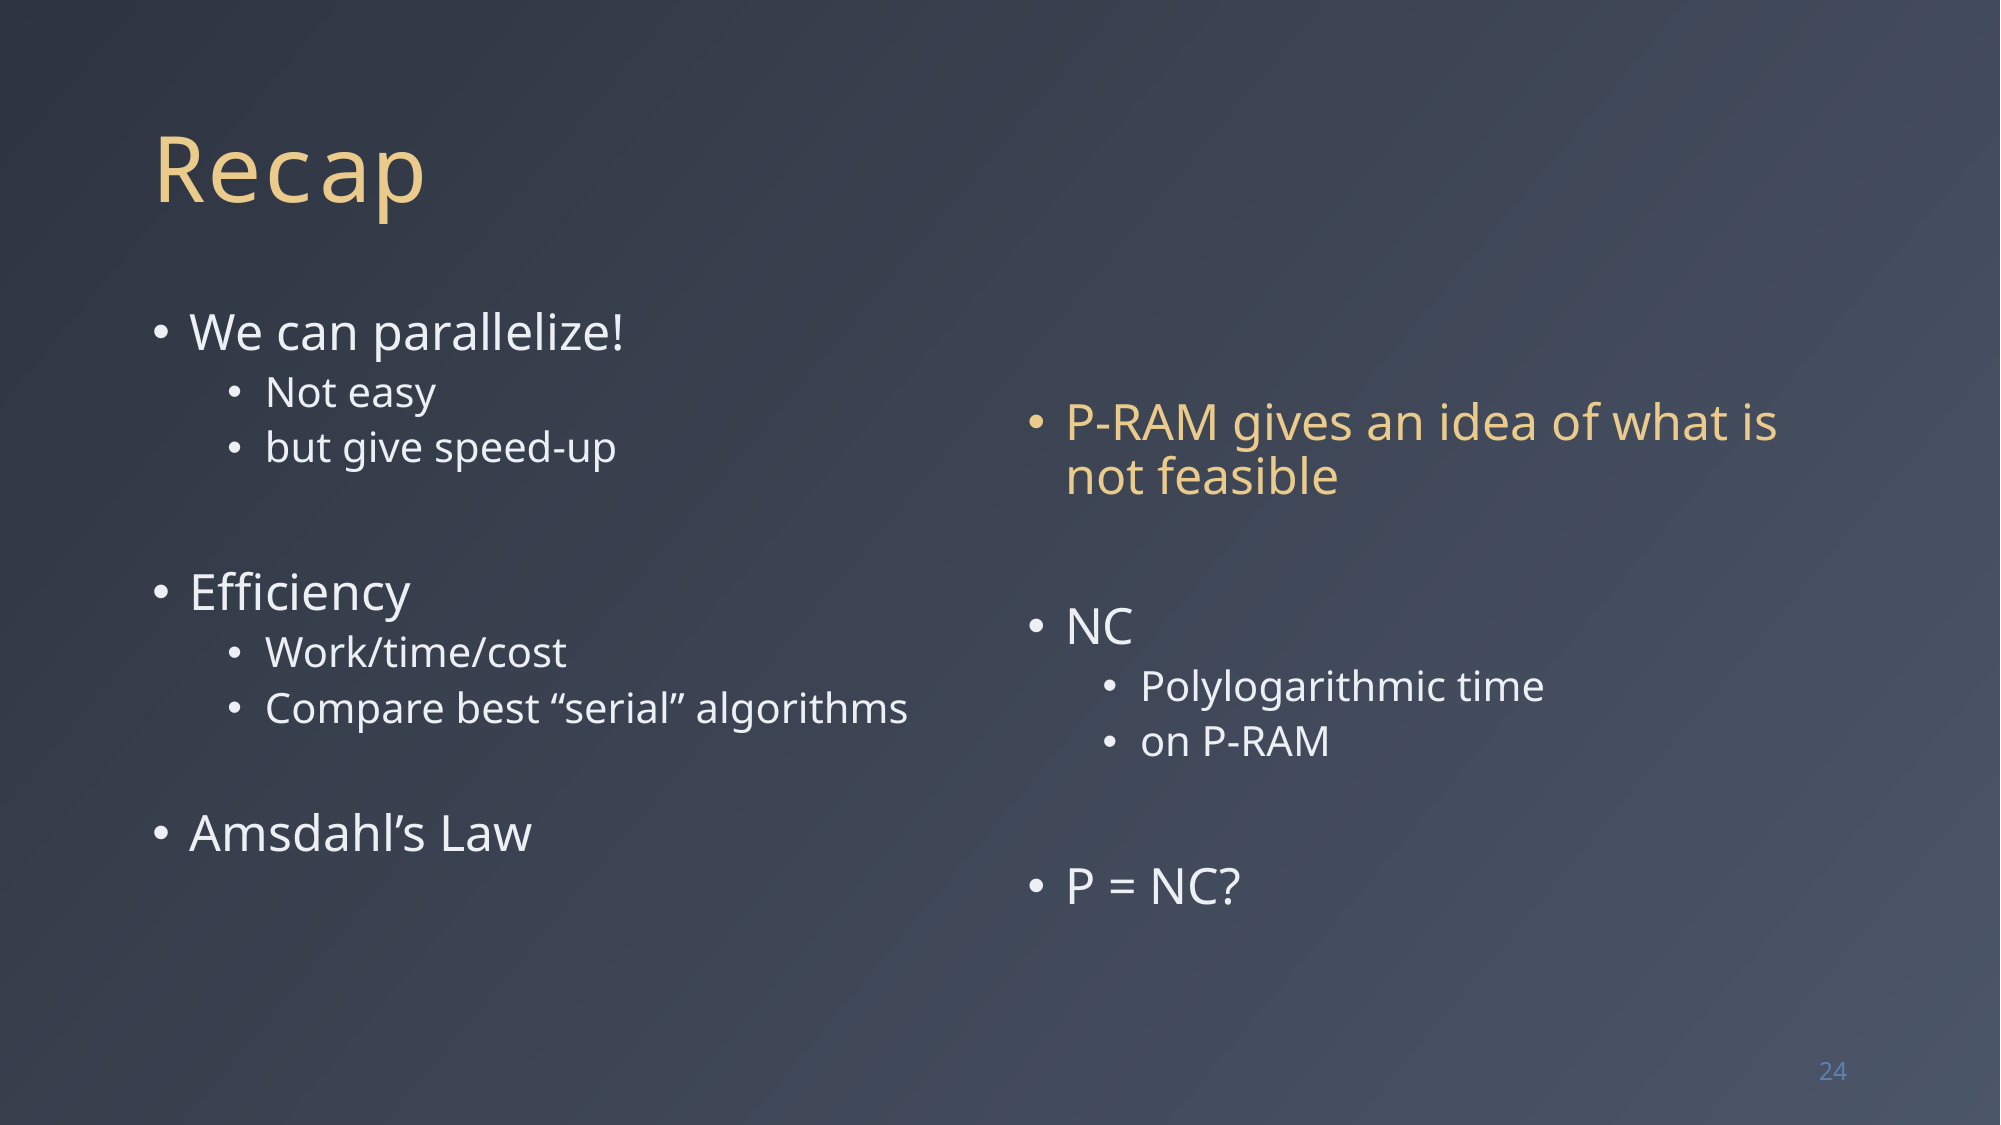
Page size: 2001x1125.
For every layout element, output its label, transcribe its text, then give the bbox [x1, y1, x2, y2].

title Recap [137, 26, 1863, 230]
list We can parallelize! Not easy but give speed-up Efficiency Work/time/cost Compare best “serial” algorithms Amsdahl’s Law [137, 299, 988, 1014]
slide_number 24 [1738, 1042, 1863, 1103]
list P-RAM gives an idea of what is not feasible NC Polylogarithmic time on P-RAM P = NC? [1012, 299, 1863, 1014]
